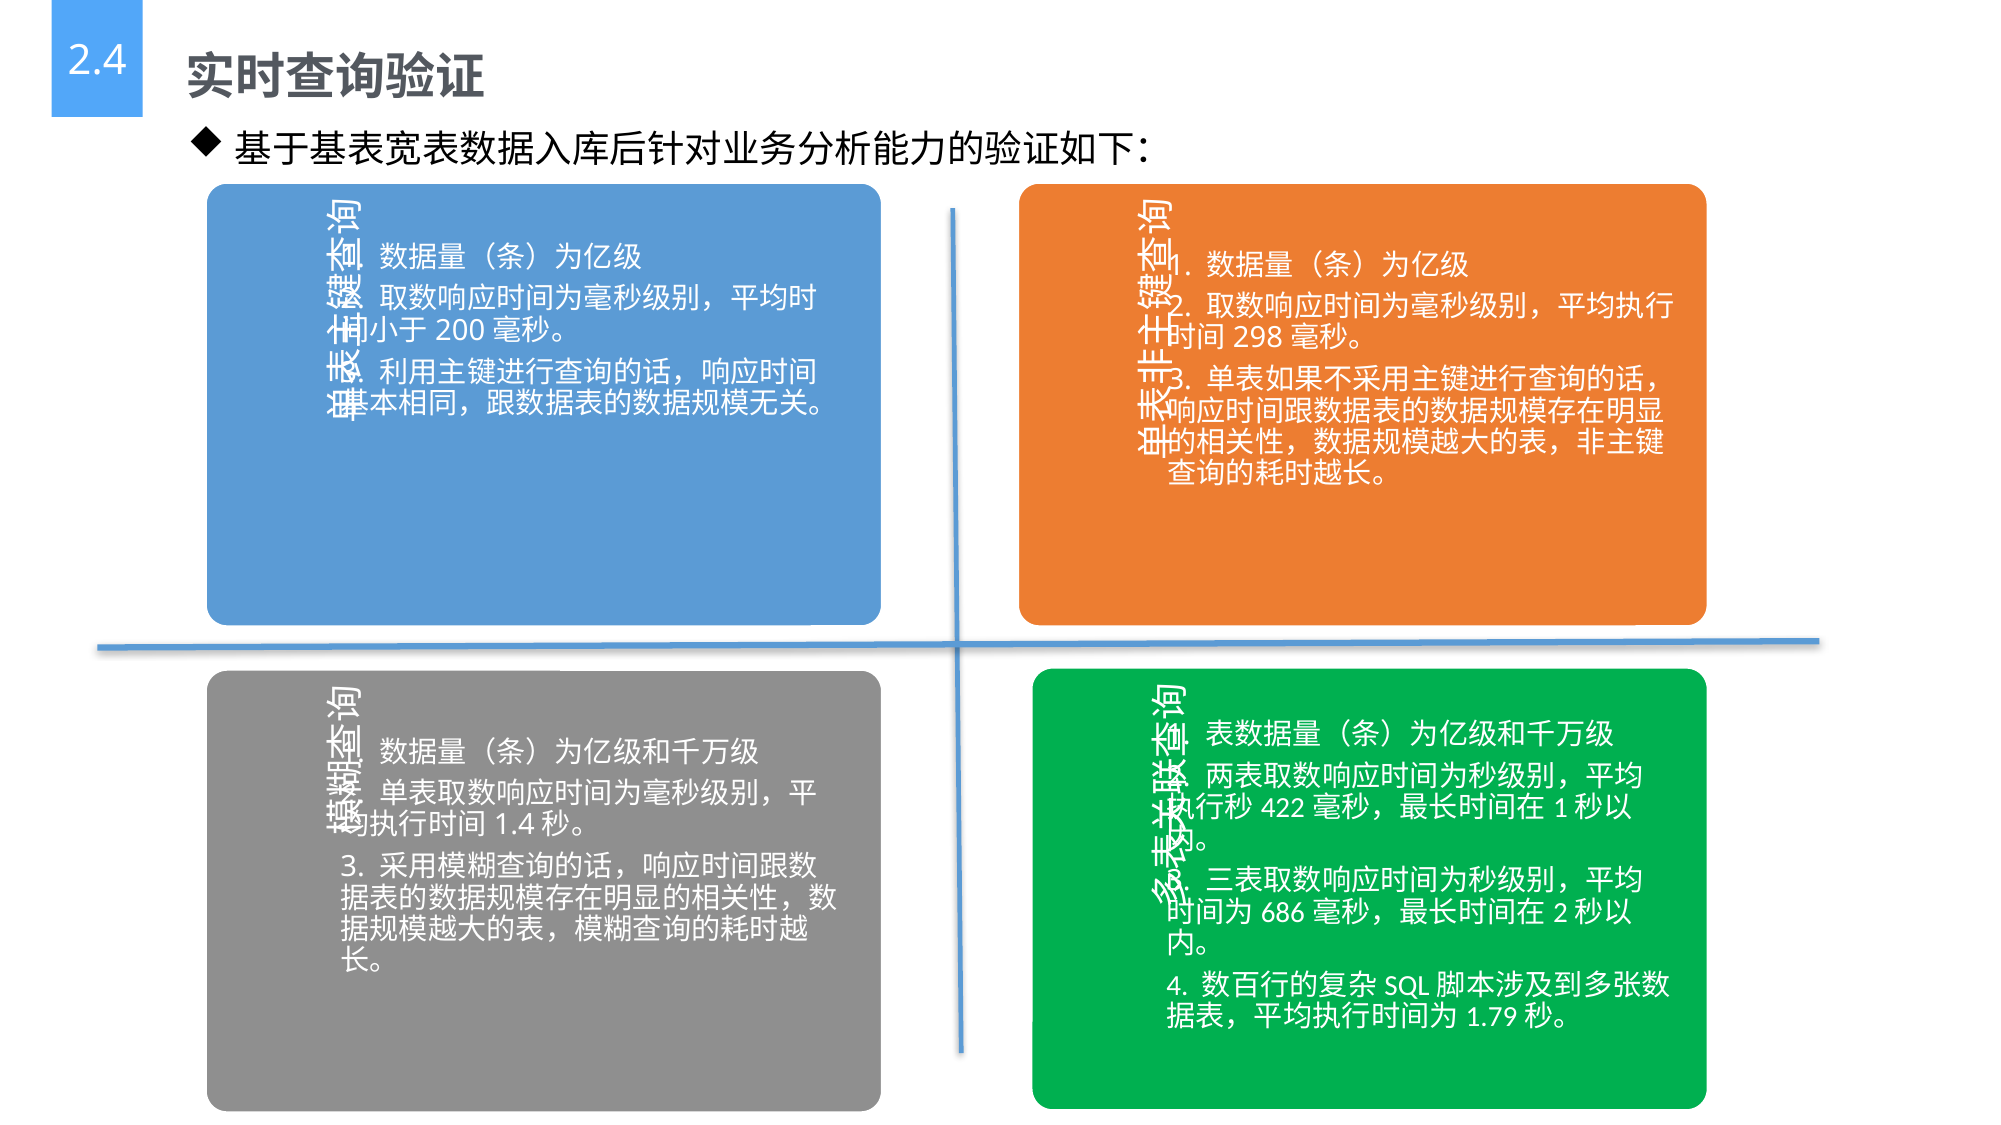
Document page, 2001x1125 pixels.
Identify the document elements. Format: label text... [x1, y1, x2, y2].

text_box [1030, 666, 1709, 1112]
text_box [204, 668, 884, 1114]
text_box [204, 181, 884, 628]
text_box 2.4 [51, 0, 143, 117]
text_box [96, 640, 1820, 648]
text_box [960, 181, 1820, 628]
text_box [952, 207, 962, 640]
text_box 实时查询验证 [181, 46, 491, 110]
text_box 基于基表宽表数据入库后针对业务分析能力的验证如下： [180, 116, 1593, 177]
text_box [952, 648, 962, 1054]
